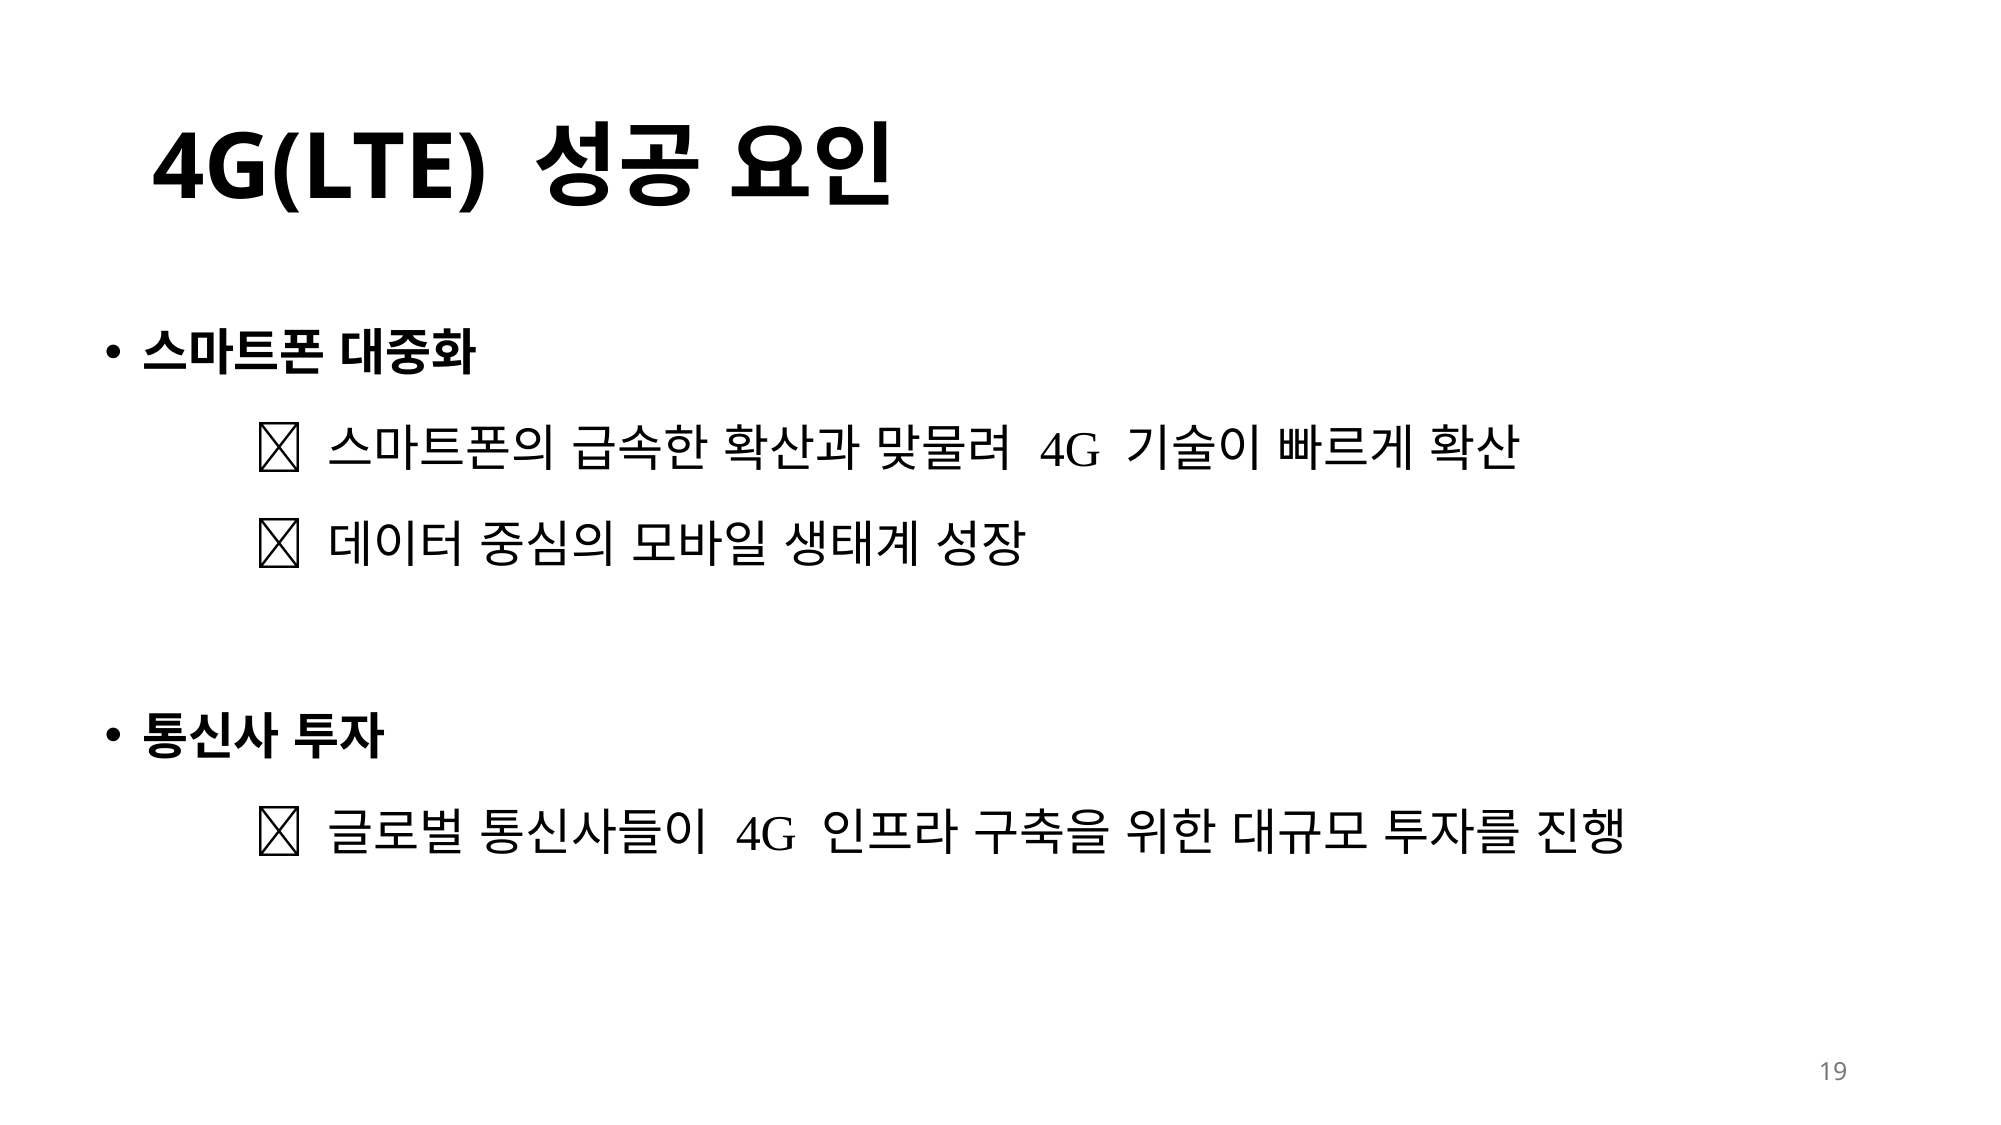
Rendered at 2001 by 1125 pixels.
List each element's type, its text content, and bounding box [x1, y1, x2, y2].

list 스마트폰 대중화  스마트폰의 급속한 확산과 맞물려 4G 기술이 빠르게 확산  데이터 중심의 모바일 생태계 성장 통신사 투자  글로벌 통신사들이 4G 인프라 구축을 위한 대규모 투자를 진행 [89, 277, 1911, 1109]
slide_number 19 [1412, 1042, 1863, 1103]
title 4G(LTE) 성공 요인 [137, 59, 1863, 277]
